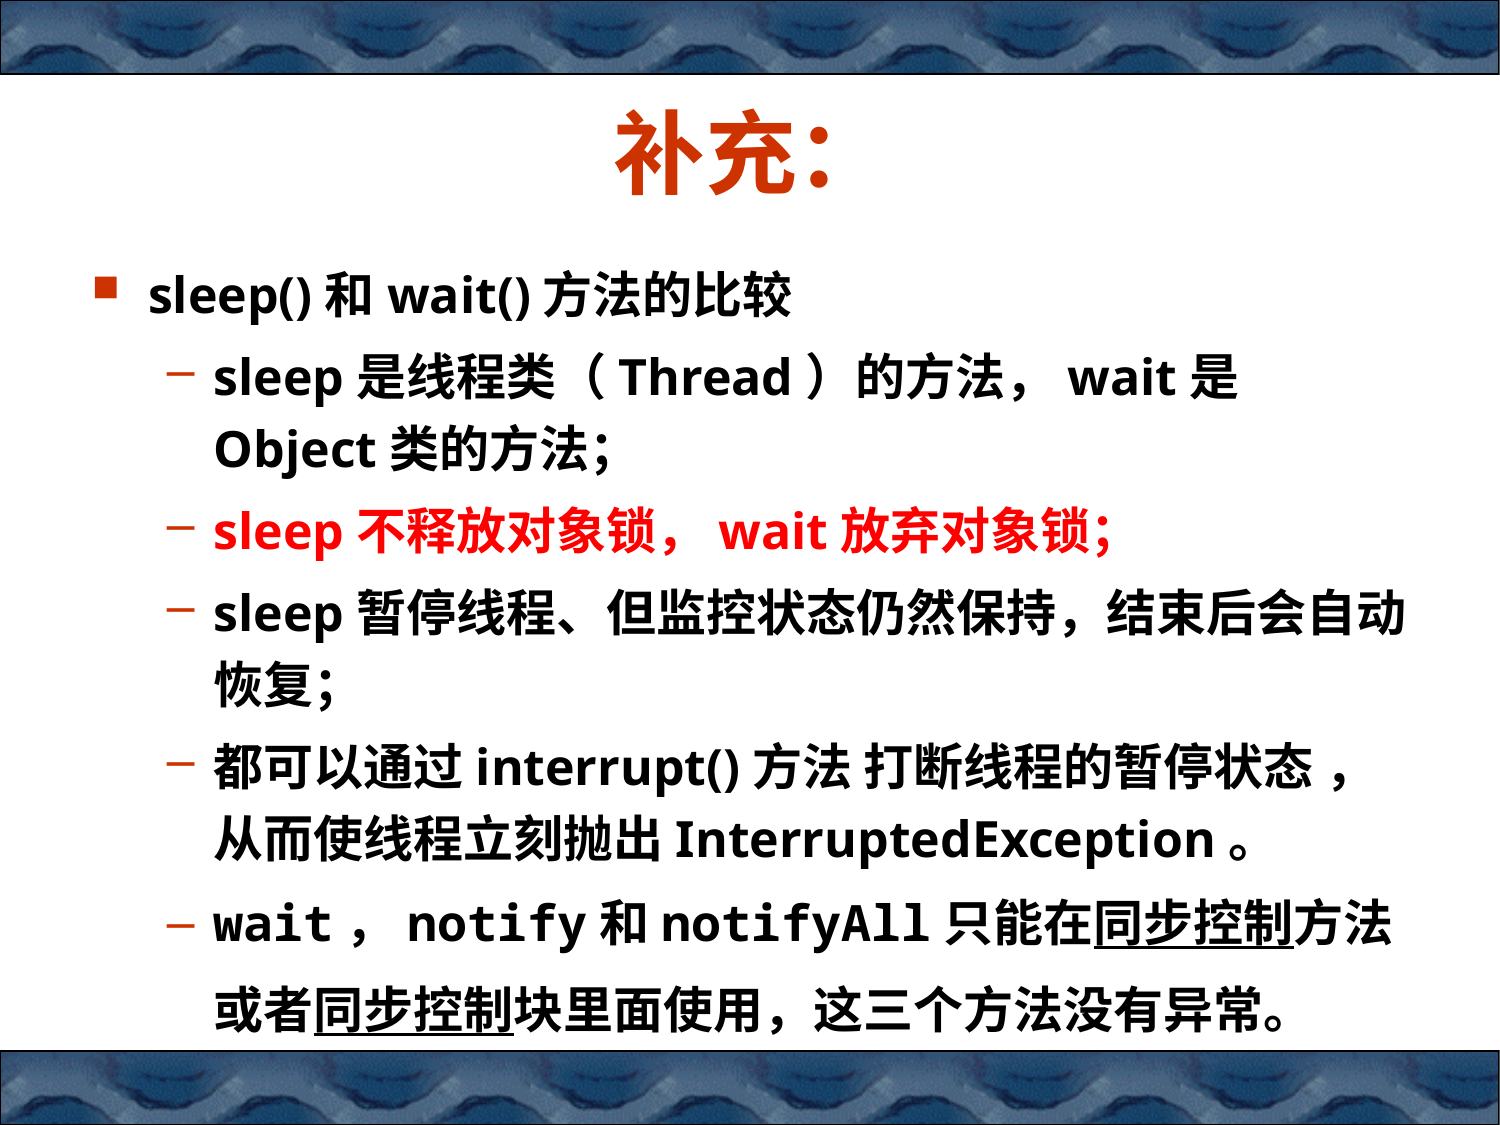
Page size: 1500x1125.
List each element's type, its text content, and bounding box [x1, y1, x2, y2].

picture [1, 1052, 1498, 1124]
picture [1, 1, 1498, 73]
title 补充： [83, 90, 1418, 232]
list sleep()和wait()方法的比较 sleep是线程类（Thread）的方法，wait是Object类的方法； sleep不释放对象锁，wait放弃对象锁； sleep暂停线程、但监控状态仍然保持，结束后会自动恢复； 都可以通过interrupt()方法 打断线程的暂停状态 ，从而使线程立刻抛出InterruptedException。 wait，notify和notifyAll只能在同步控制方法或者同步控制块里面使用，这三个方法没有异常。 [76, 243, 1424, 1012]
